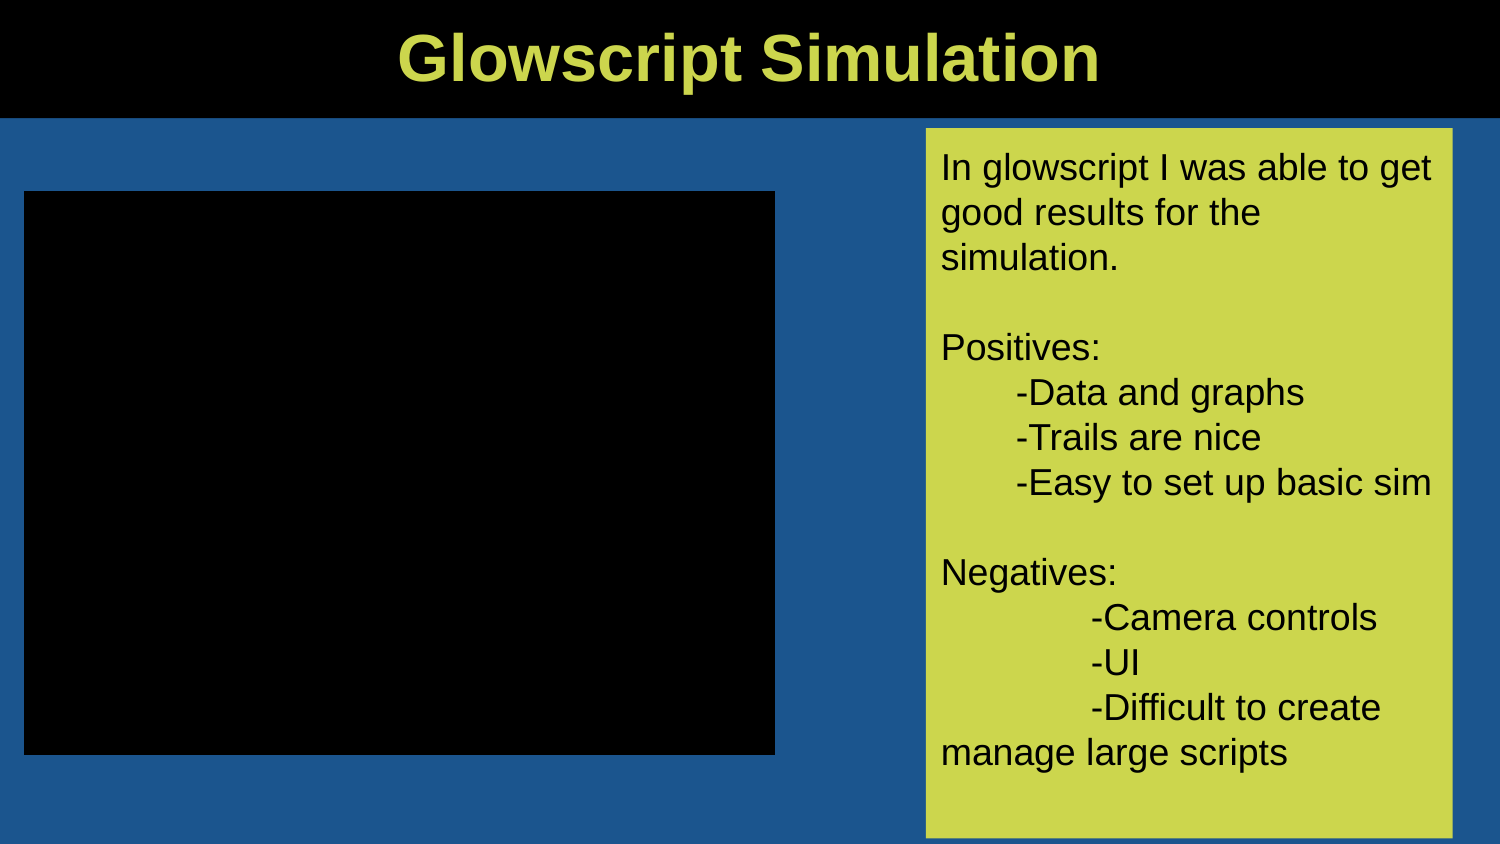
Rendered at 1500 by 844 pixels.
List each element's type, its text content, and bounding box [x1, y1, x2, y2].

title Glowscript Simulation [0, 0, 1500, 119]
text_box In glowscript I was able to get good results for the simulation. Positives: -Data and graphs -Trails are nice -Easy to set up basic sim Negatives: -Camera controls -UI -Difficult to create manage large scripts [925, 128, 1453, 839]
picture [24, 191, 776, 755]
